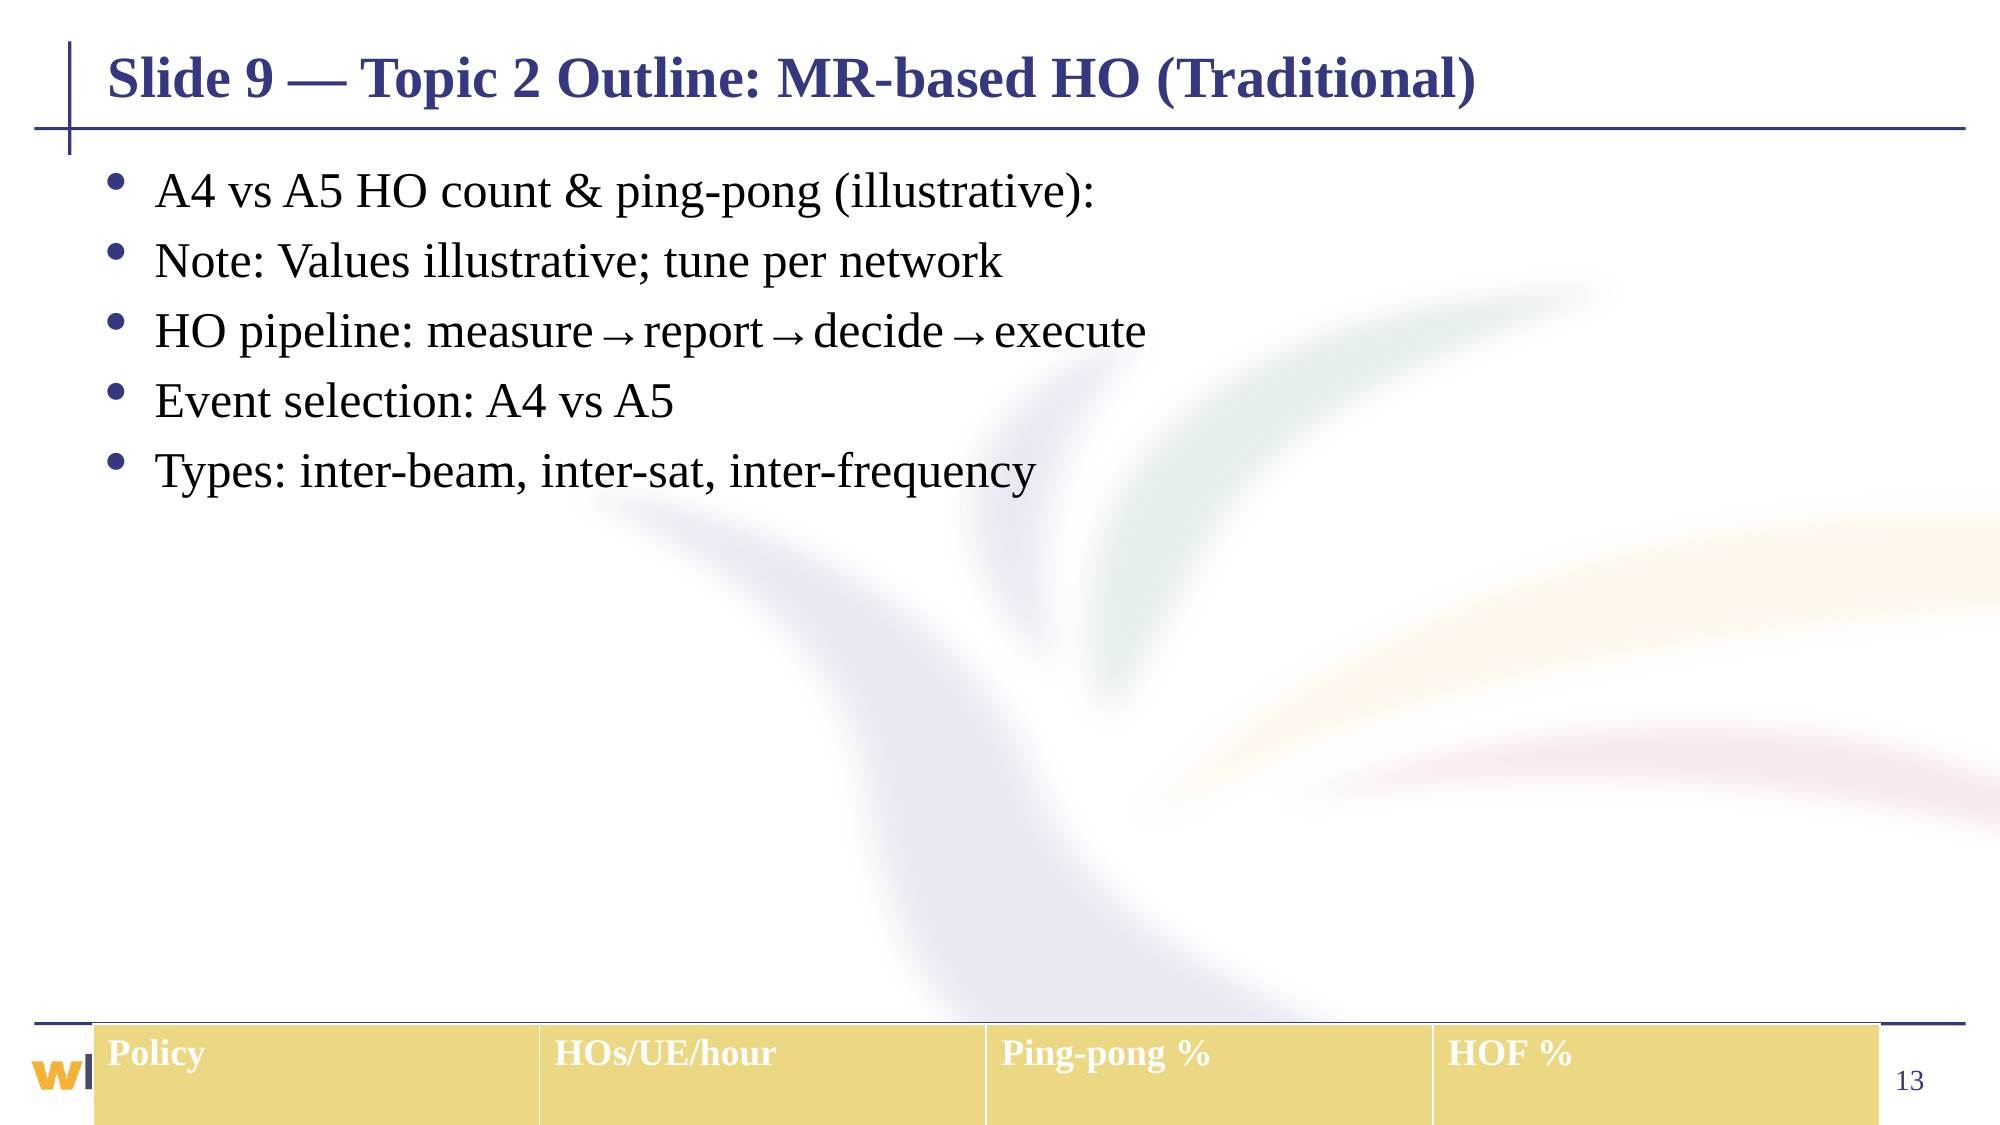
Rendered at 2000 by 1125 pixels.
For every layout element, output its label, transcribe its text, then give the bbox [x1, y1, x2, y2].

table_header HOF % [1434, 1025, 1879, 1125]
table_header HOs/UE/hour [540, 1025, 985, 1125]
picture [0, 0, 2000, 1125]
table_header Policy [94, 1025, 539, 1125]
title Slide 9 — Topic 2 Outline: MR-based HO (Traditional) [92, 23, 1966, 117]
list A4 vs A5 HO count & ping-pong (illustrative): Note: Values illustrative; tune per network HO pipeline: measure→report→decide→execute Event selection: A4 vs A5 Types: inter-beam, inter-sat, inter-frequency [92, 149, 1966, 1002]
table_header Ping-pong % [987, 1025, 1432, 1125]
